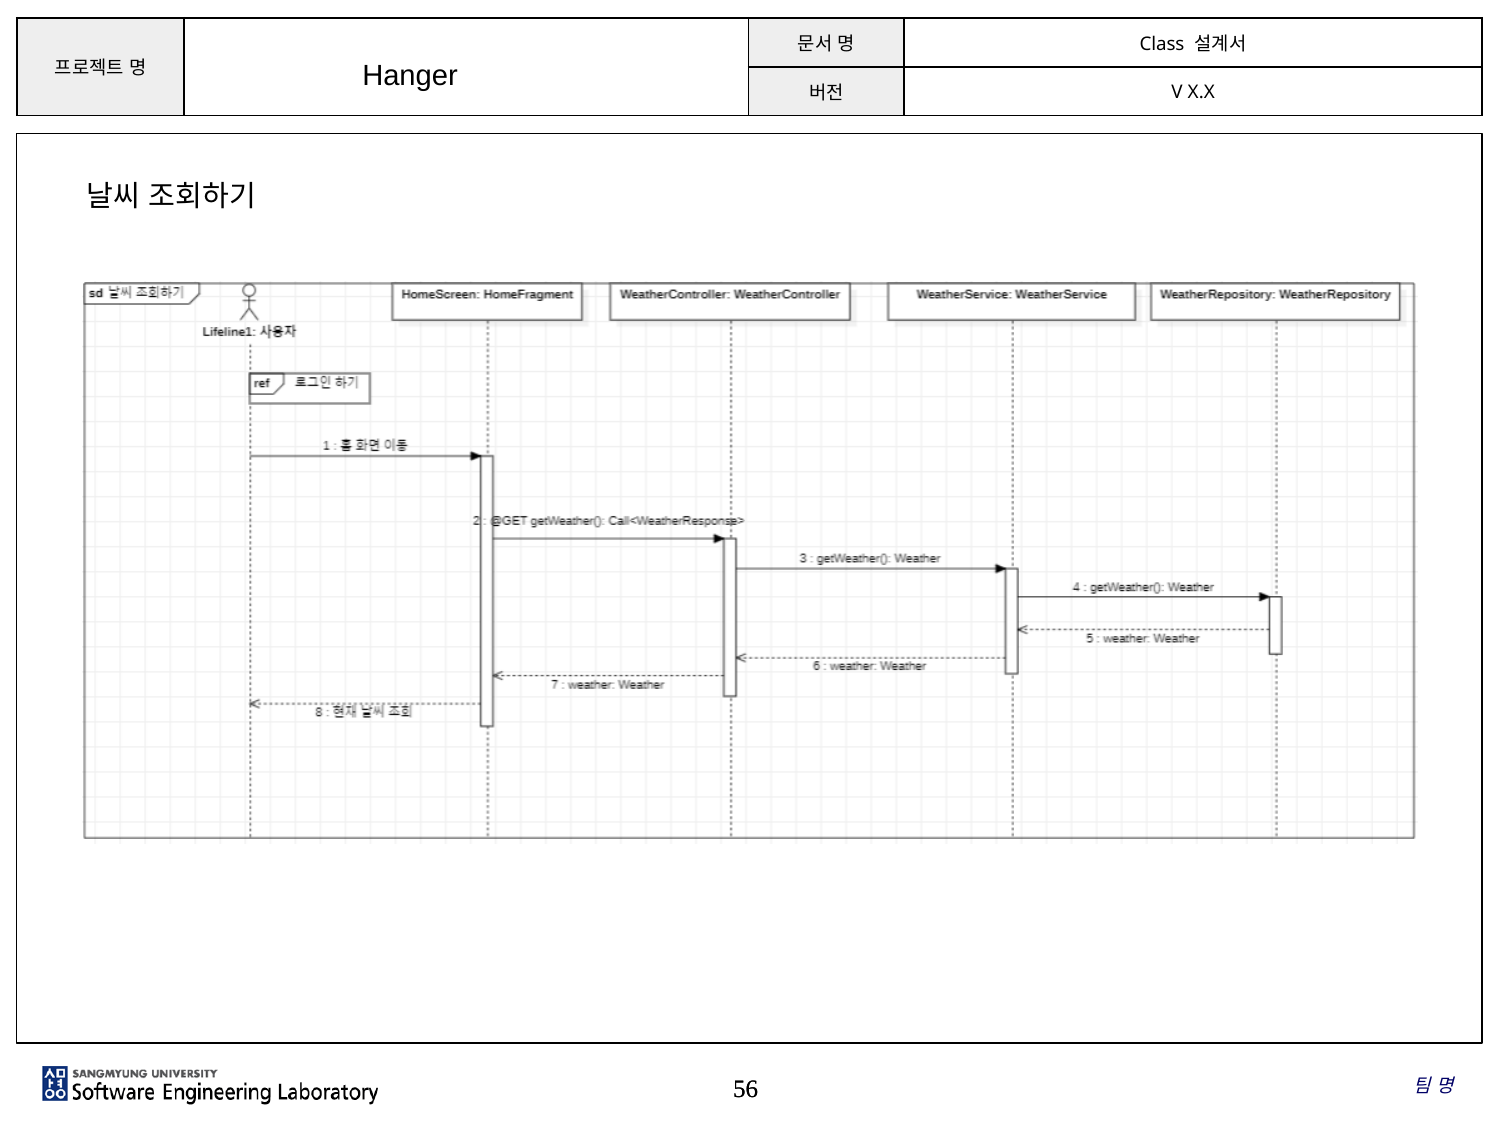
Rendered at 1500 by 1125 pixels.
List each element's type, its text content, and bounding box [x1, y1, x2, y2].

text_box Hanger [347, 49, 524, 134]
text_box 날씨 조회하기 [71, 170, 372, 220]
picture [42, 1066, 382, 1106]
picture [82, 280, 1418, 844]
footer 팀 명 [994, 1060, 1454, 1110]
